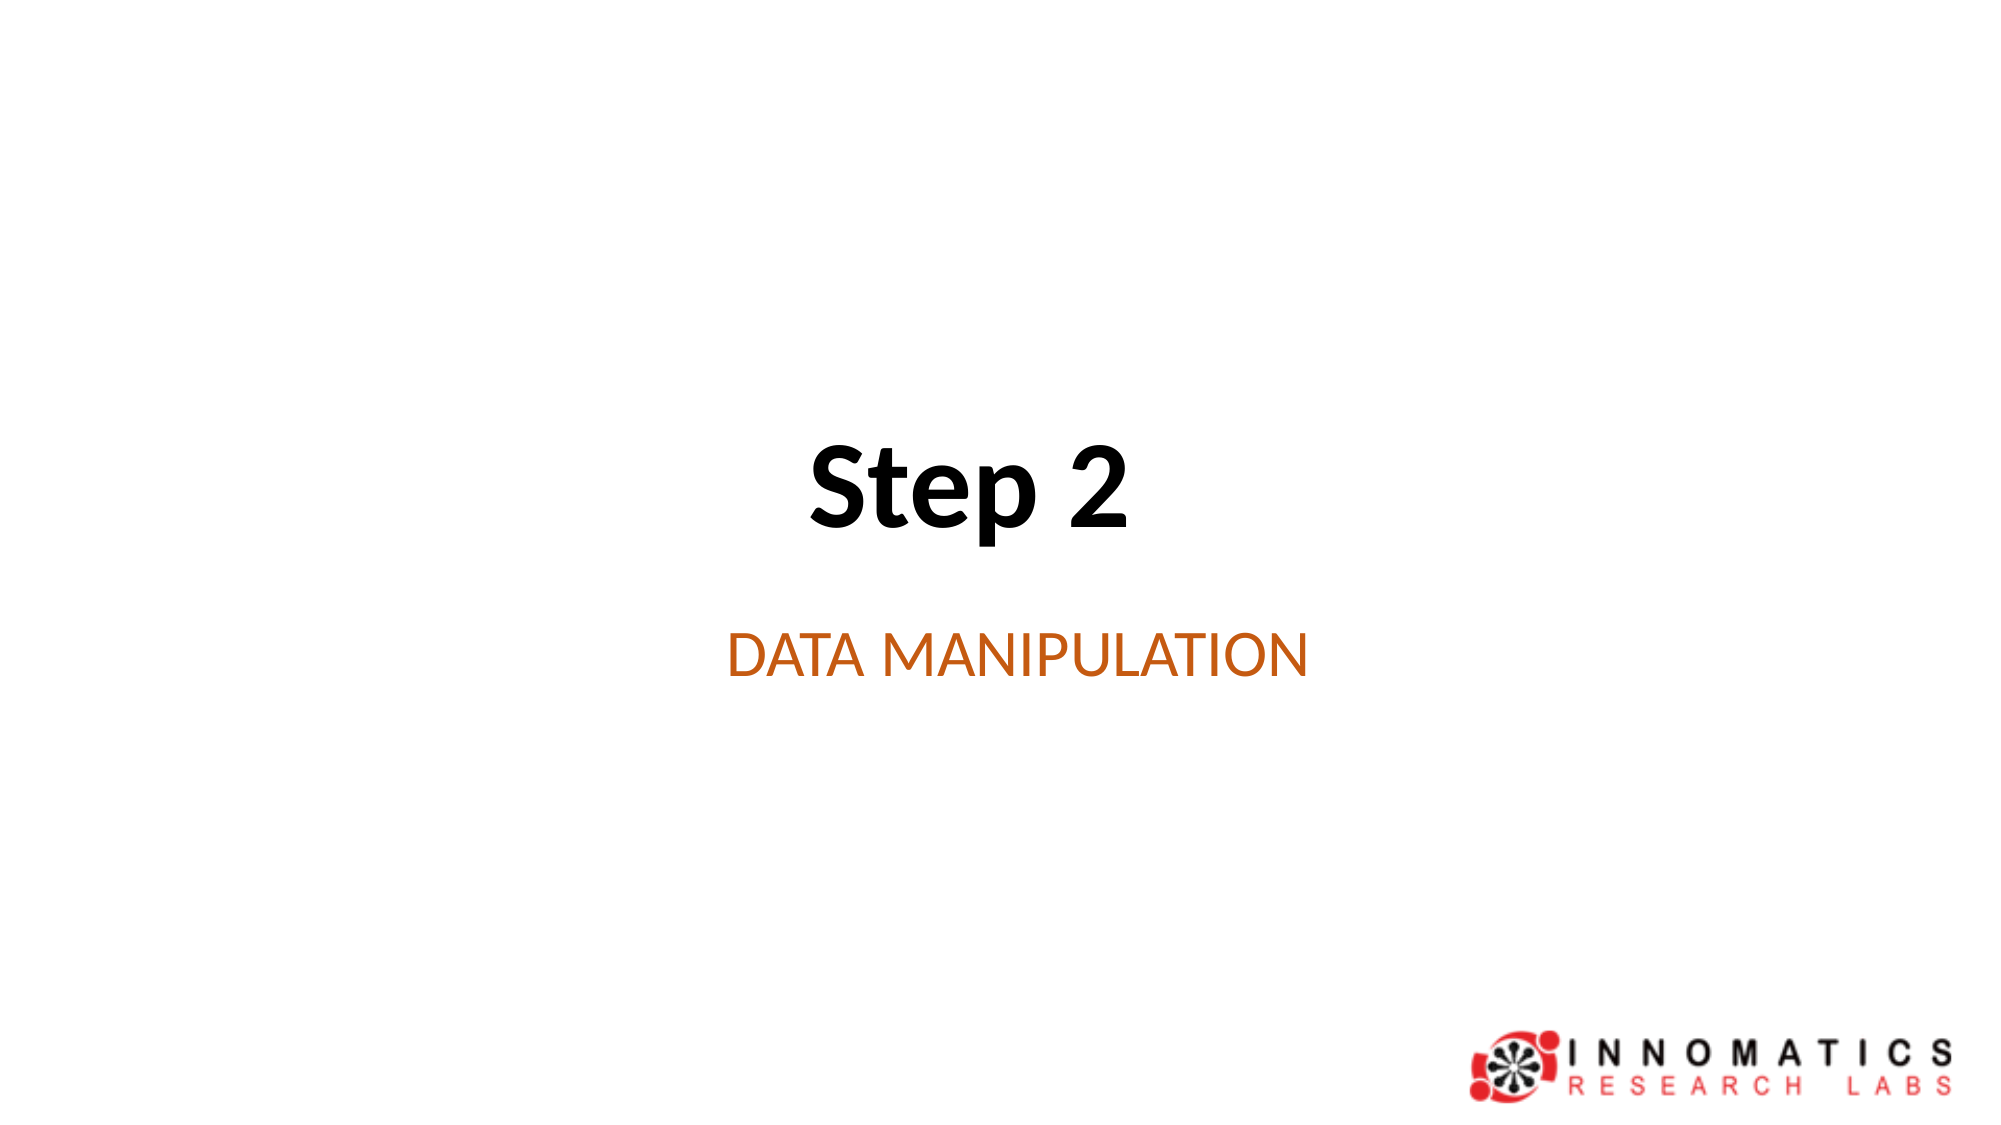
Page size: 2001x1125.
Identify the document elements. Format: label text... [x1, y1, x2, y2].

list DATA MANIPULATION [137, 611, 1863, 858]
title Step 2 [107, 94, 1833, 563]
picture [1445, 1014, 1975, 1125]
